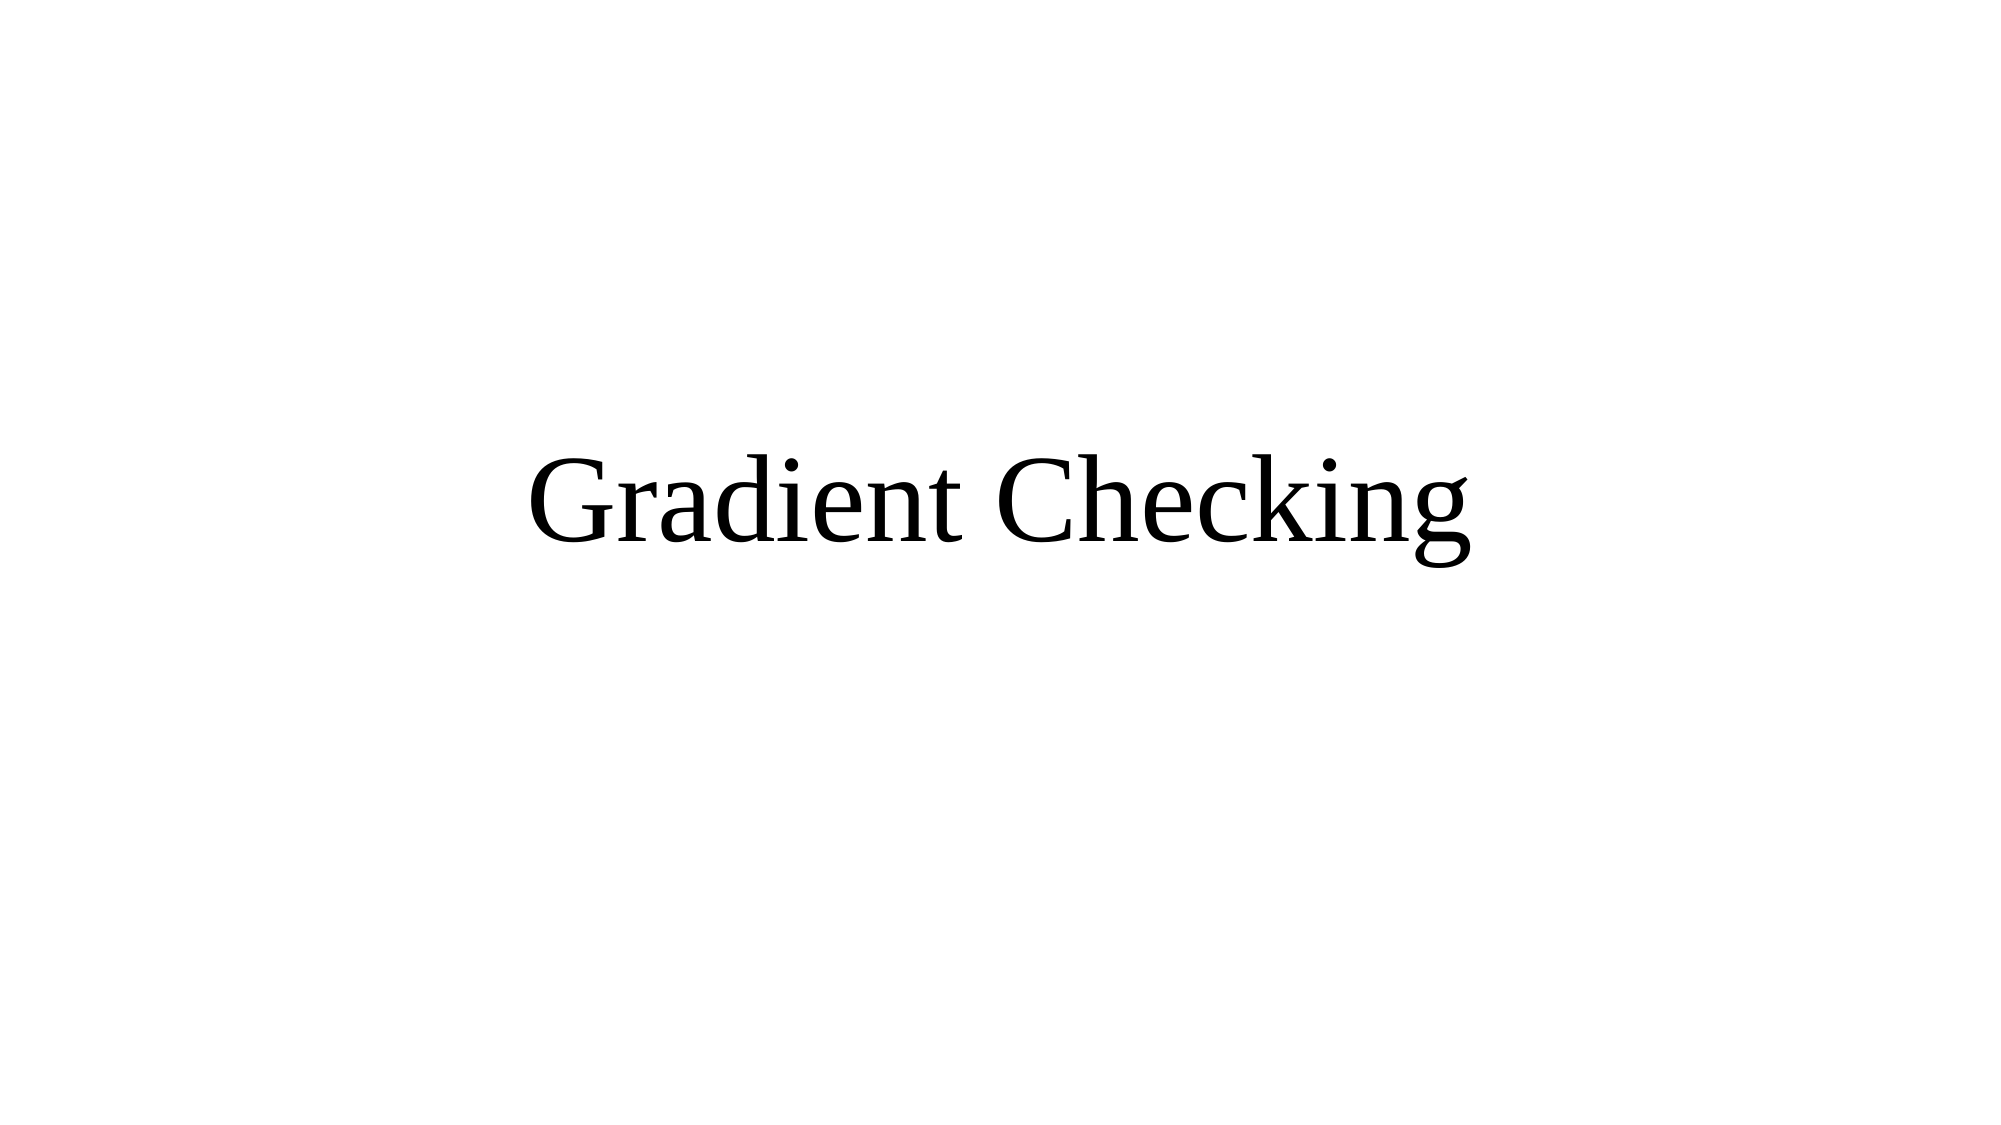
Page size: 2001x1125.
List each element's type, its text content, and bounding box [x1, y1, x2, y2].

title Gradient Checking [249, 184, 1750, 576]
